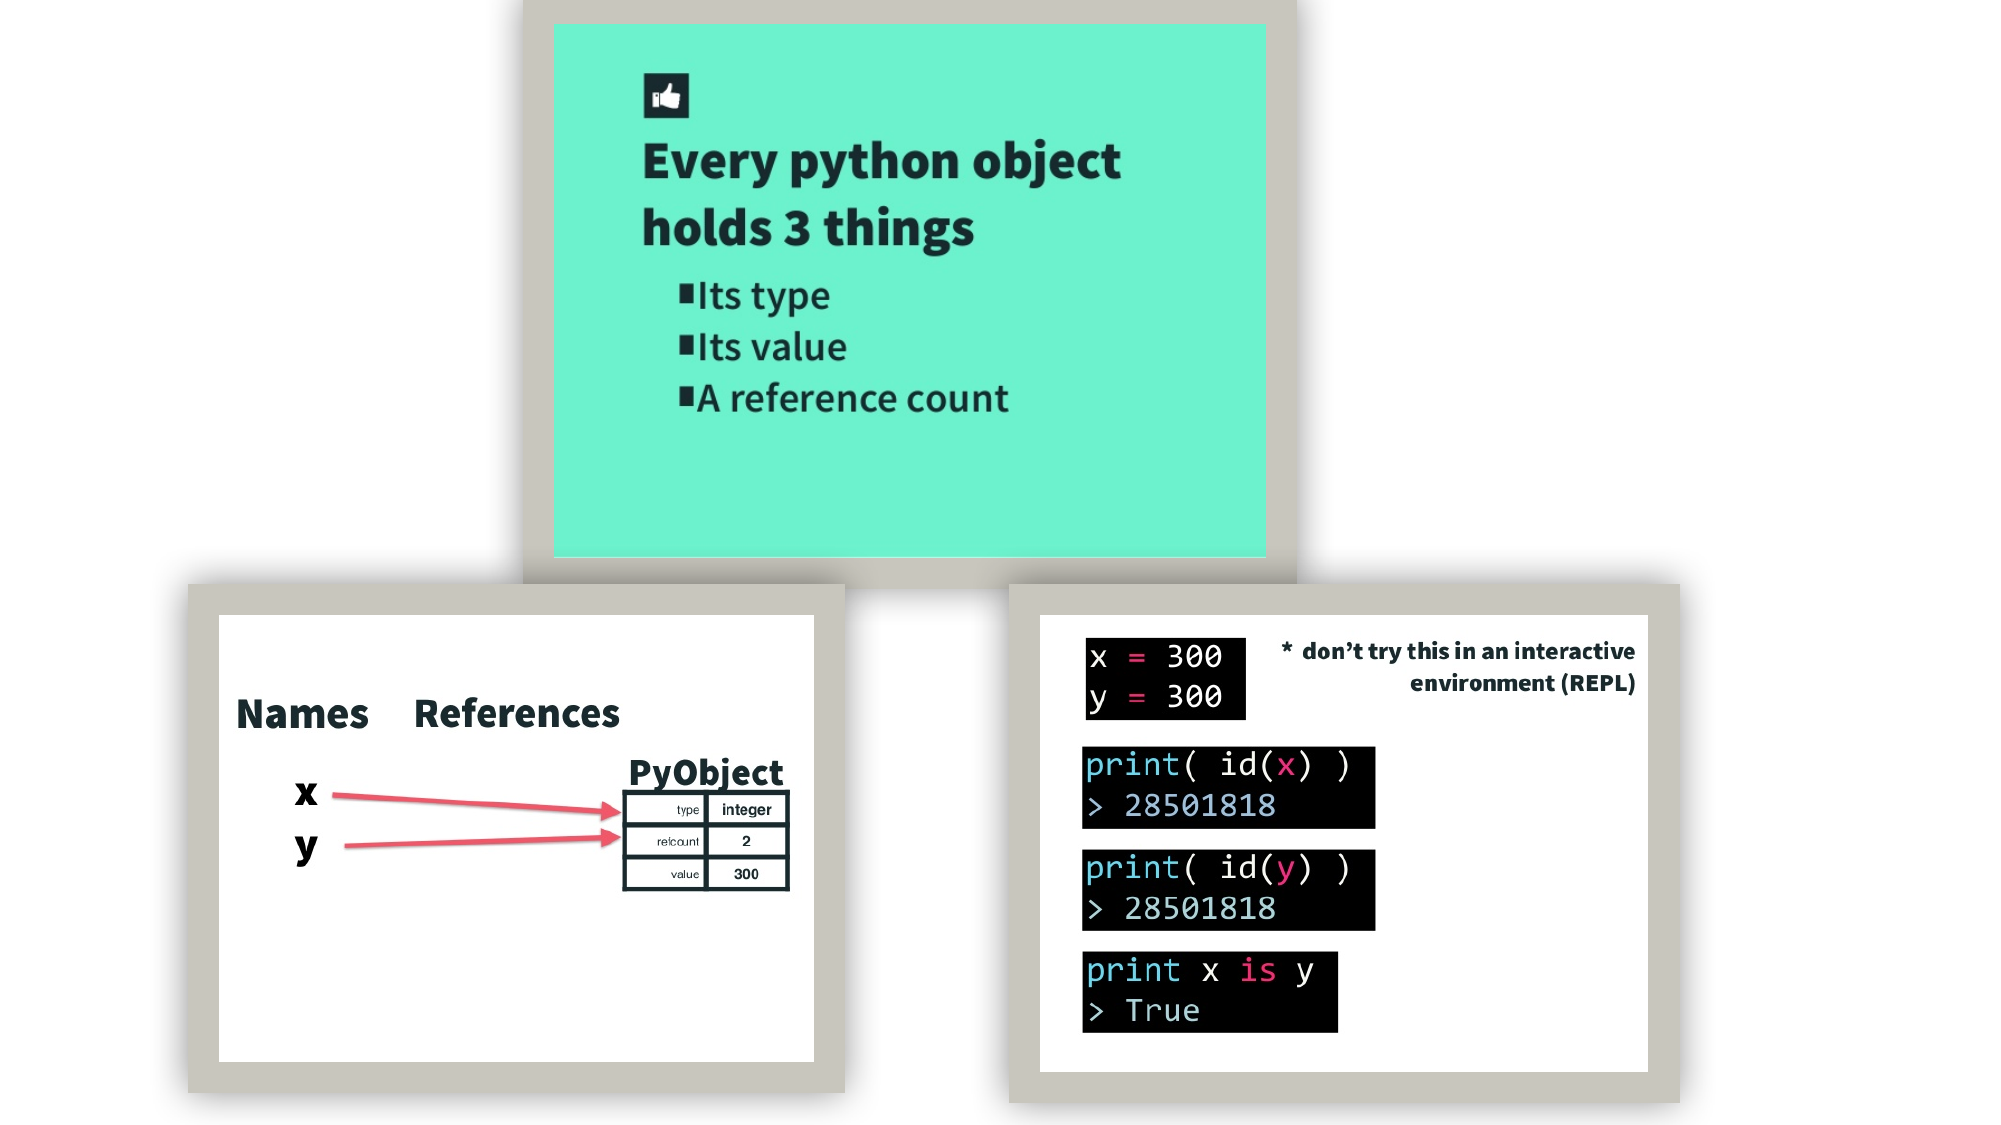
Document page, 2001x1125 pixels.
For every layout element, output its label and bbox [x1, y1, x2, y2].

picture [218, 614, 814, 1062]
picture [1039, 614, 1649, 1072]
picture [554, 23, 1267, 558]
